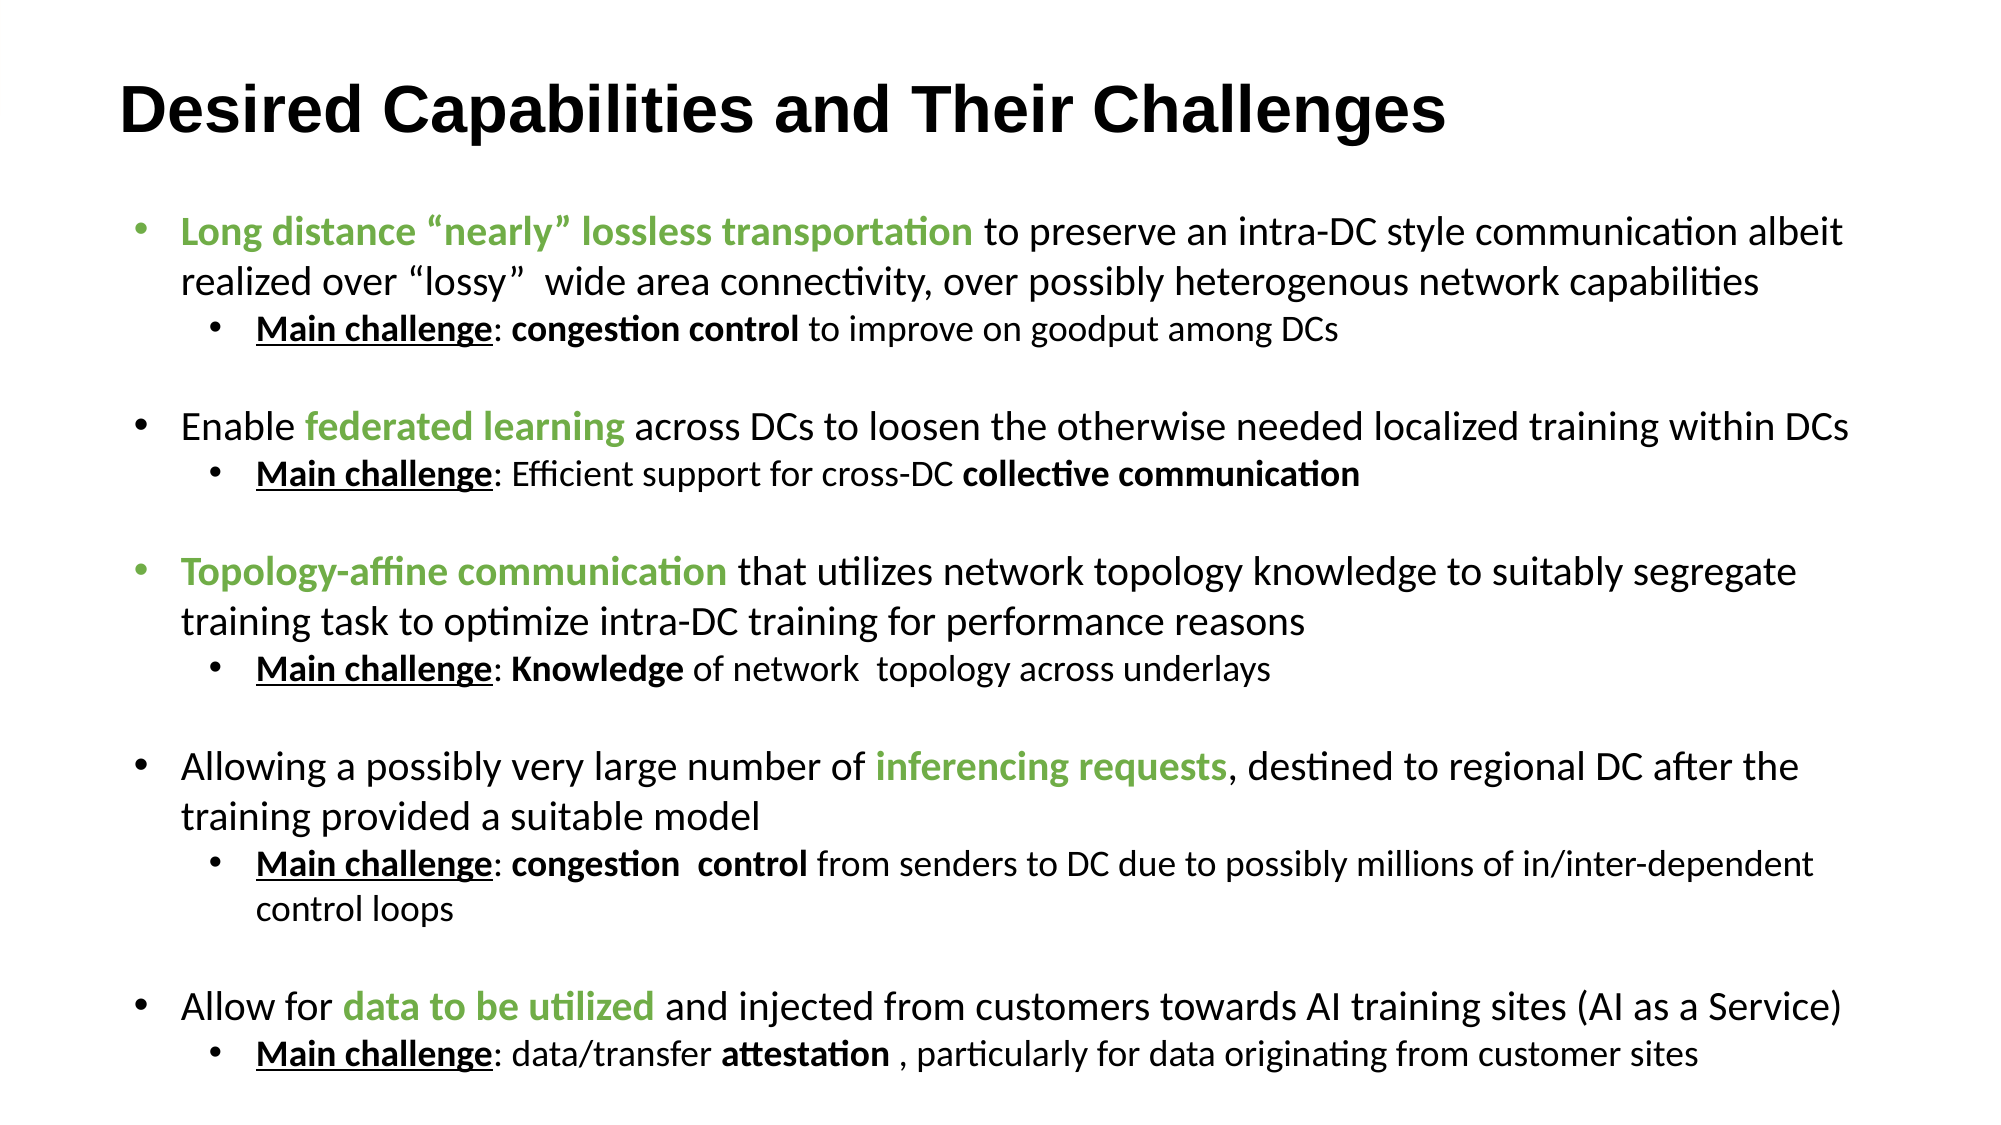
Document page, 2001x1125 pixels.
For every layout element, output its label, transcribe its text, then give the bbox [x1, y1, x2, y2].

text_box Long distance “nearly” lossless transportation to preserve an intra-DC style communication albeit realized over “lossy” wide area connectivity, over possibly heterogenous network capabilities Main challenge: congestion control to improve on goodput among DCs Enable federated learning across DCs to loosen the otherwise needed localized training within DCs Main challenge: Efficient support for cross-DC collective communication Topology-affine communication that utilizes network topology knowledge to suitably segregate training task to optimize intra-DC training for performance reasons Main challenge: Knowledge of network topology across underlays Allowing a possibly very large number of inferencing requests, destined to regional DC after the training provided a suitable model Main challenge: congestion control from senders to DC due to possibly millions of in/inter-dependent control loops Allow for data to be utilized and injected from customers towards AI training sites (AI as a Service) Main challenge: data/transfer attestation , particularly for data originating from customer sites [119, 196, 1898, 1082]
subtitle Desired Capabilities and Their Challenges [119, 74, 1881, 196]
